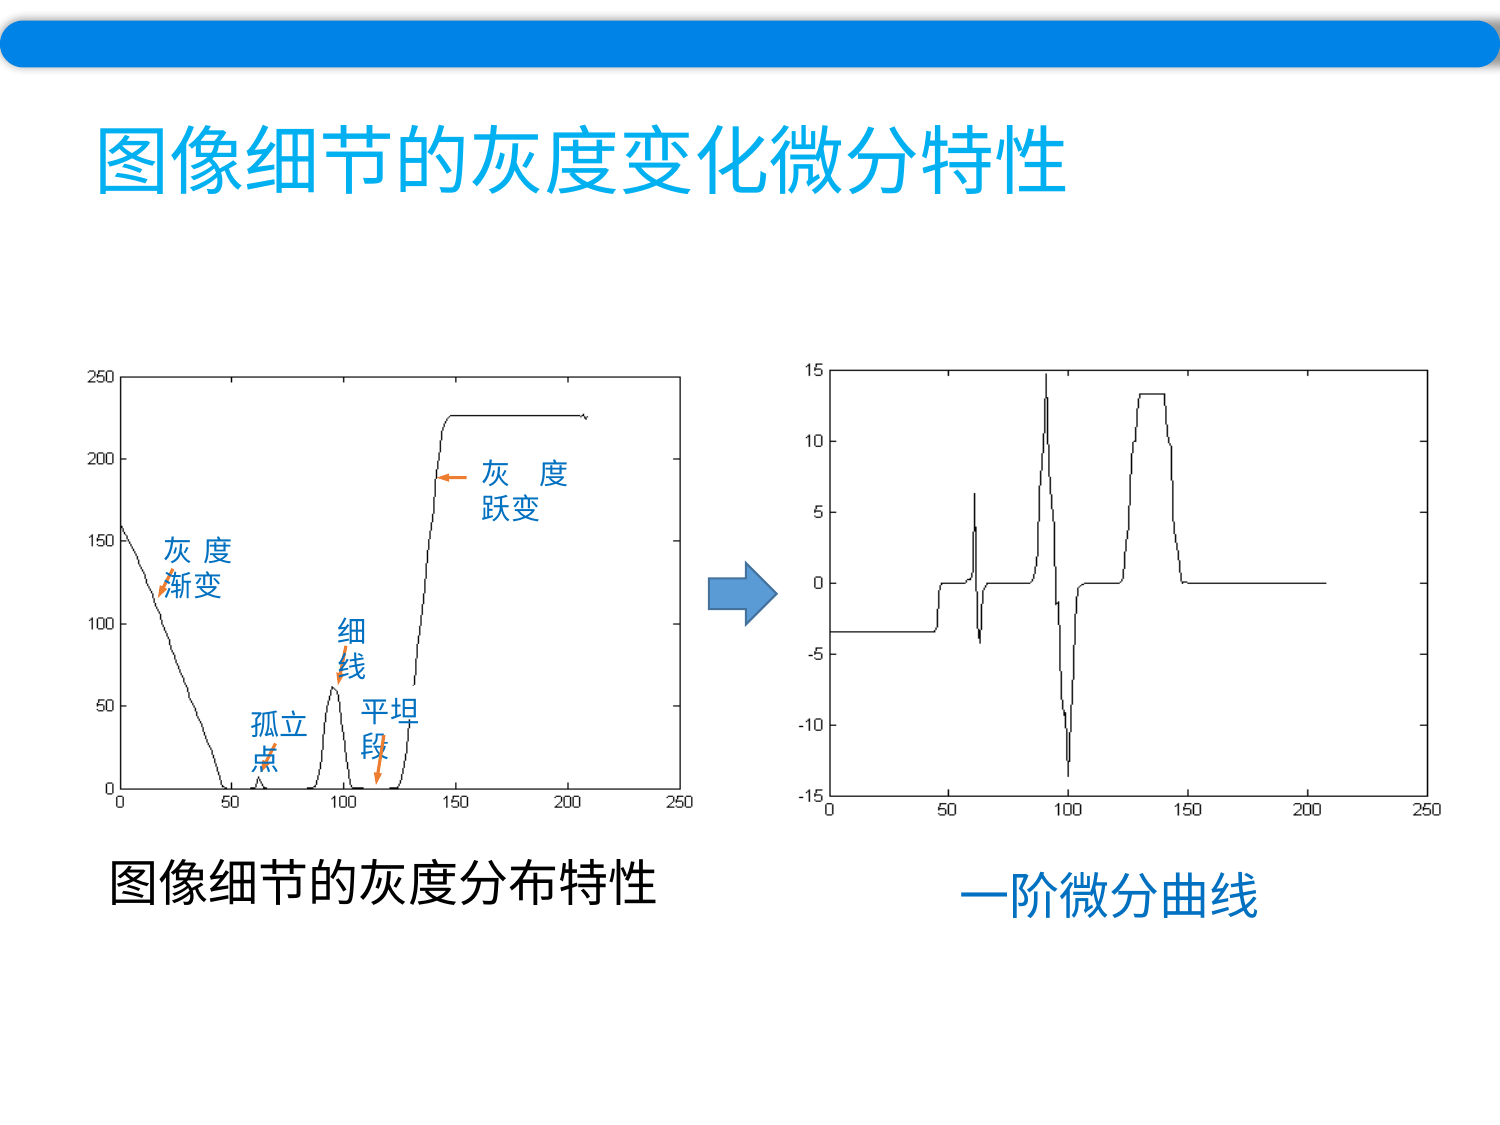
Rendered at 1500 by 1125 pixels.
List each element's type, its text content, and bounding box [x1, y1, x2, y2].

text_box 一阶微分曲线 [944, 857, 1379, 922]
title 图像细节的灰度变化微分特性 [79, 83, 1312, 246]
picture [729, 330, 1500, 853]
text_box [0, 19, 1500, 69]
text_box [26, 338, 748, 902]
